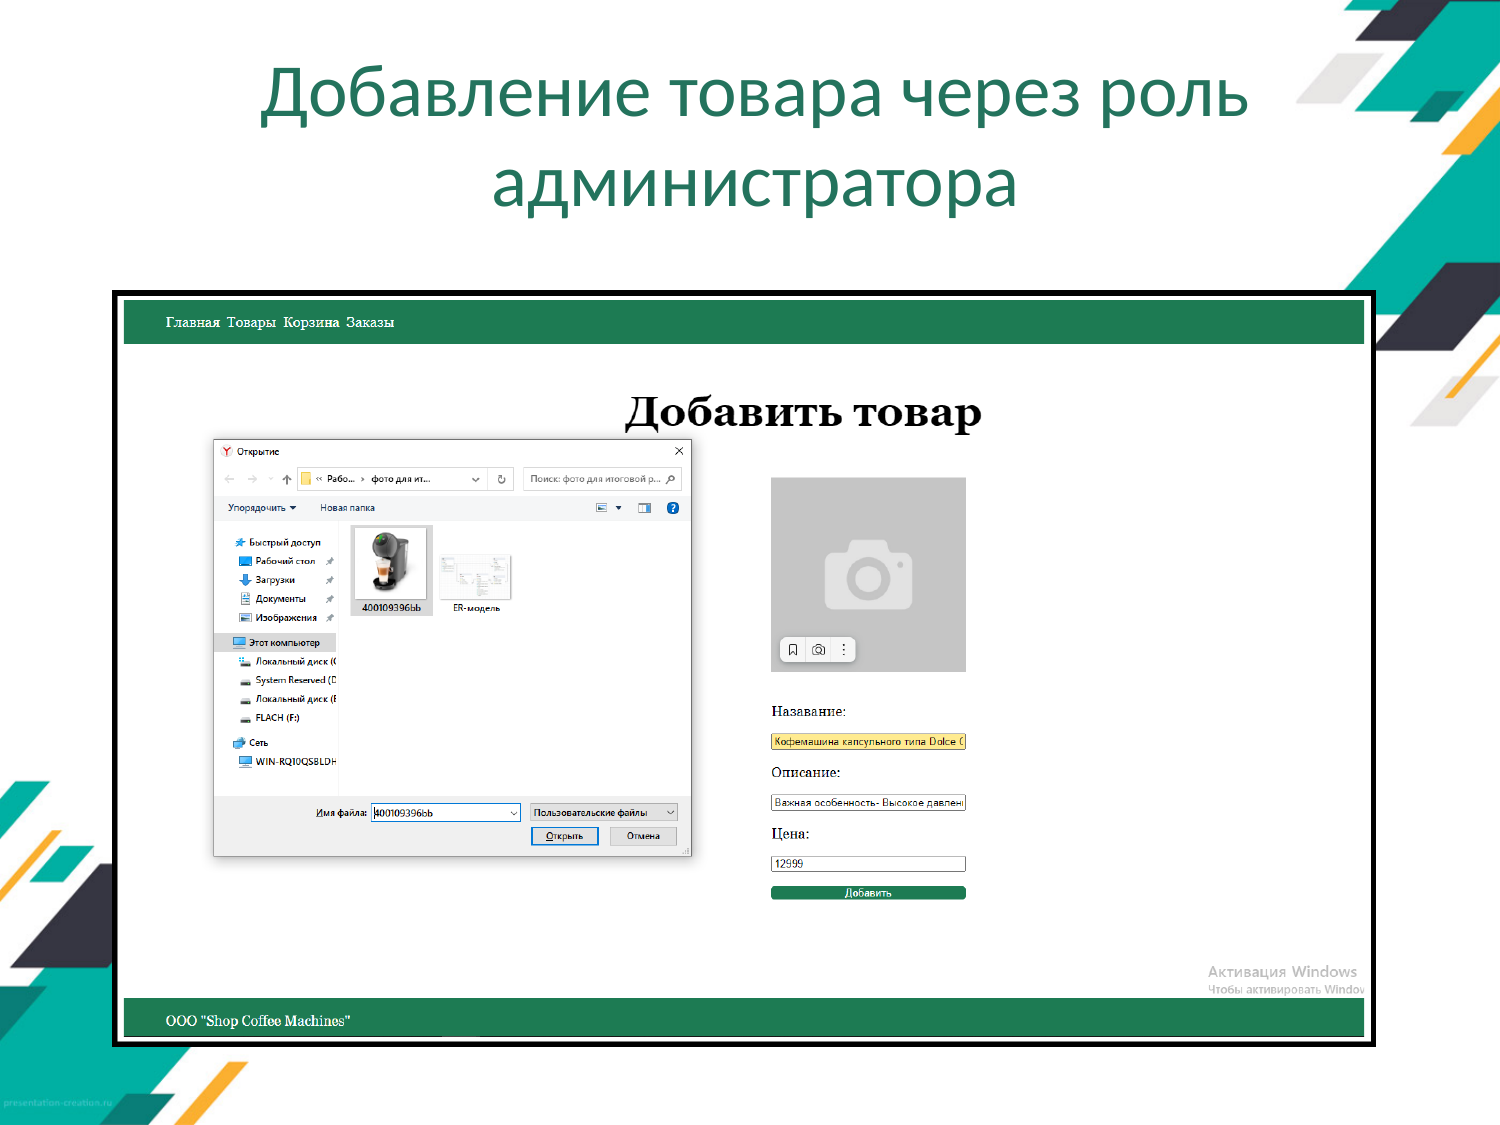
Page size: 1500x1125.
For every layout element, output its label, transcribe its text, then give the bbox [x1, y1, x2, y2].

picture [0, 0, 1500, 1125]
title Добавление товара через роль администратора [29, 31, 1483, 233]
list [111, 290, 1377, 1047]
